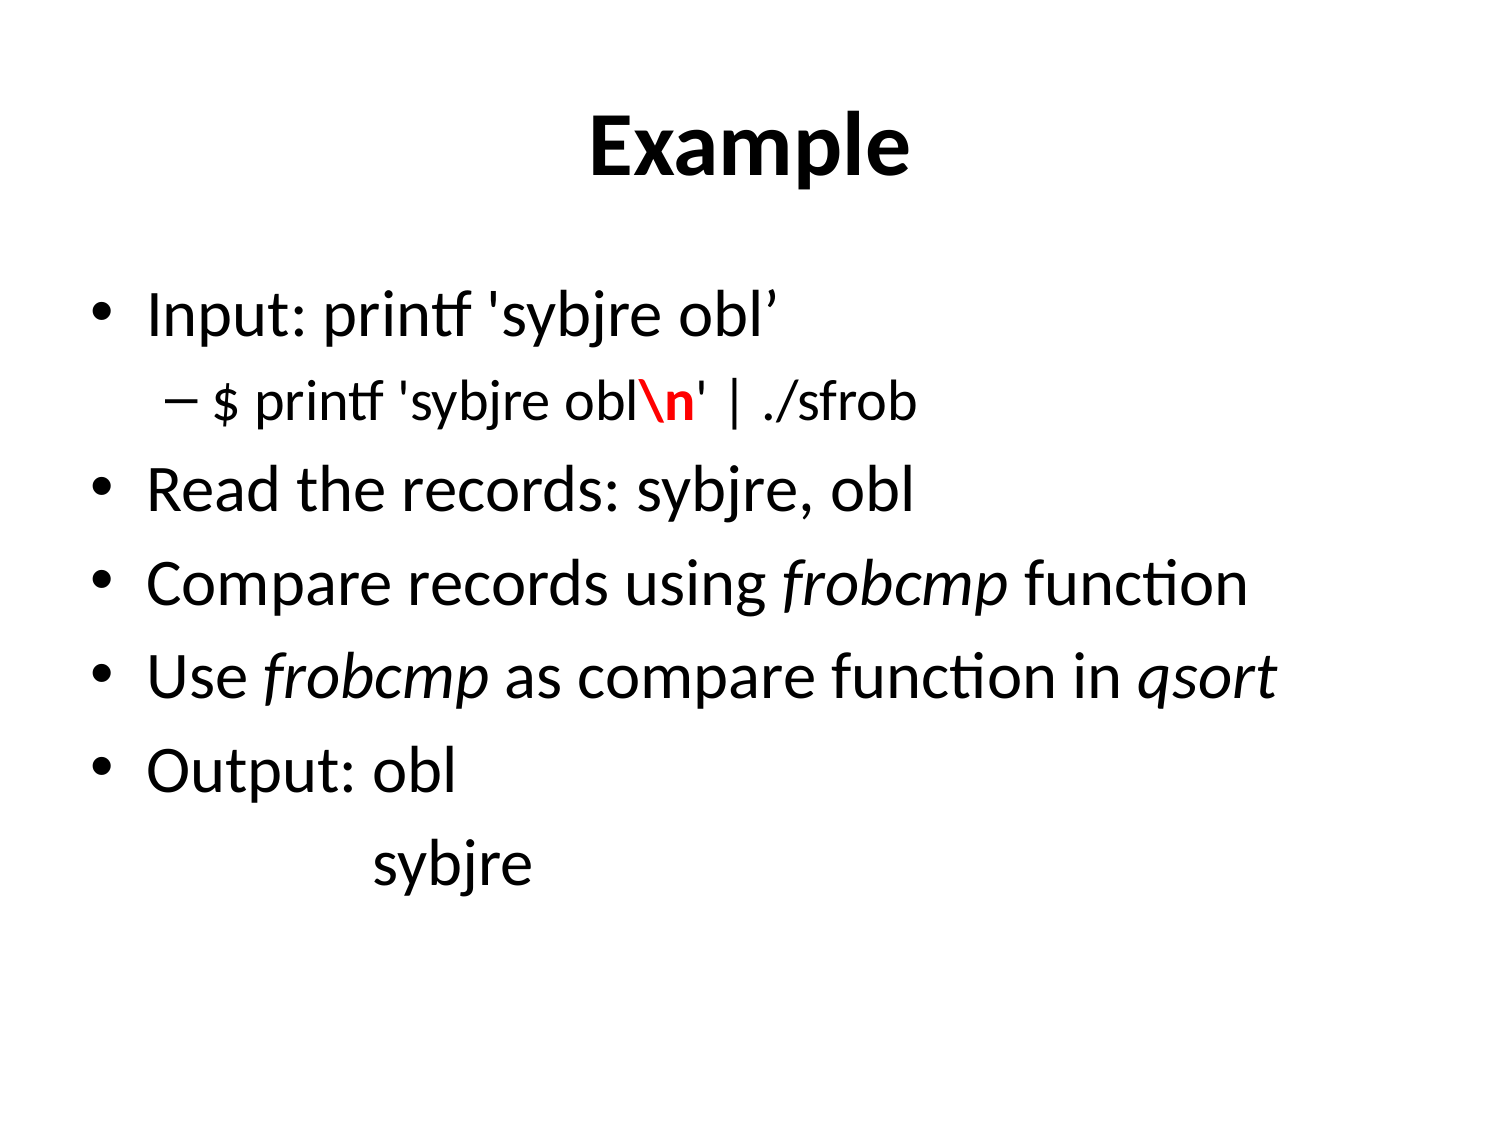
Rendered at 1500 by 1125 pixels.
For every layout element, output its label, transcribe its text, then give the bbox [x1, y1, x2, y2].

title Example [75, 45, 1425, 233]
list Input: printf 'sybjre obl’ $ printf 'sybjre obl\n' | ./sfrob Read the records: sybjre, obl Compare records using frobcmp function Use frobcmp as compare function in qsort Output: obl sybjre [75, 262, 1425, 1005]
